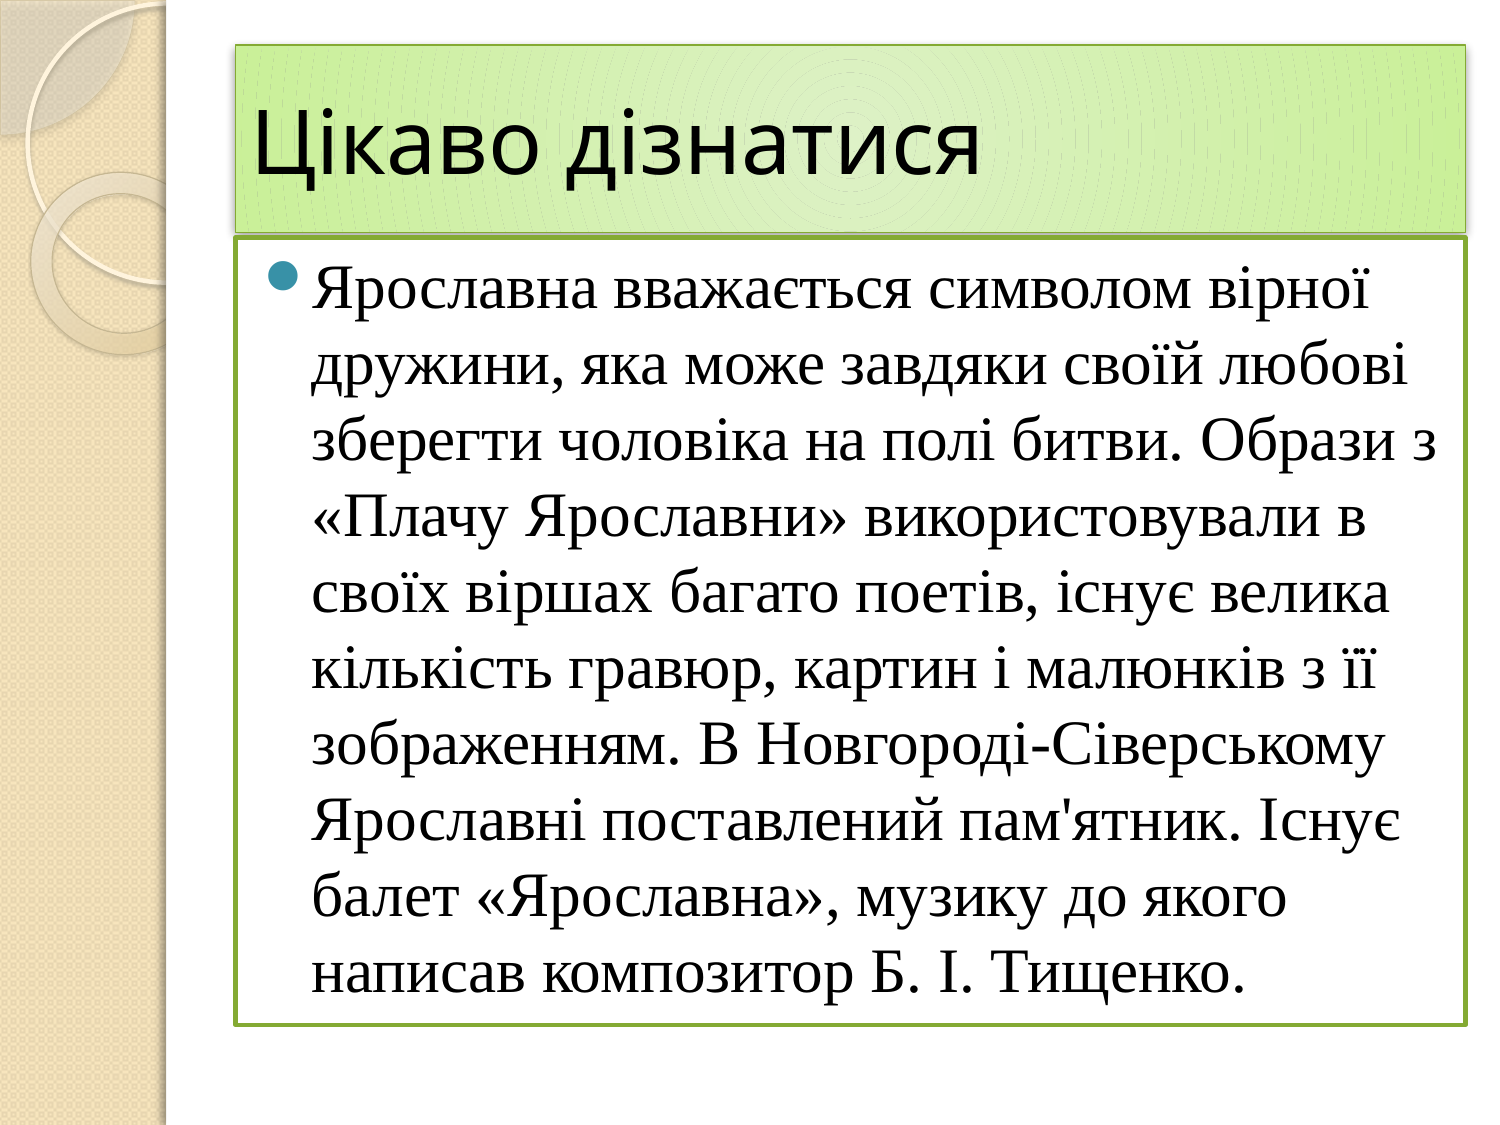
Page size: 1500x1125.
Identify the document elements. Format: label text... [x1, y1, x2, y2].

title Цікаво дізнатися [235, 44, 1466, 233]
list Ярославна вважається символом вірної дружини, яка може завдяки своїй любові зберегти чоловіка на полі битви. Образи з «Плачу Ярославни» використовували в своїх віршах багато поетів, існує велика кількість гравюр, картин і малюнків з її зображенням. В Новгороді-Сіверському Ярославні поставлений пам'ятник. Існує балет «Ярославна», музику до якого написав композитор Б. І. Тищенко. [233, 235, 1468, 1027]
